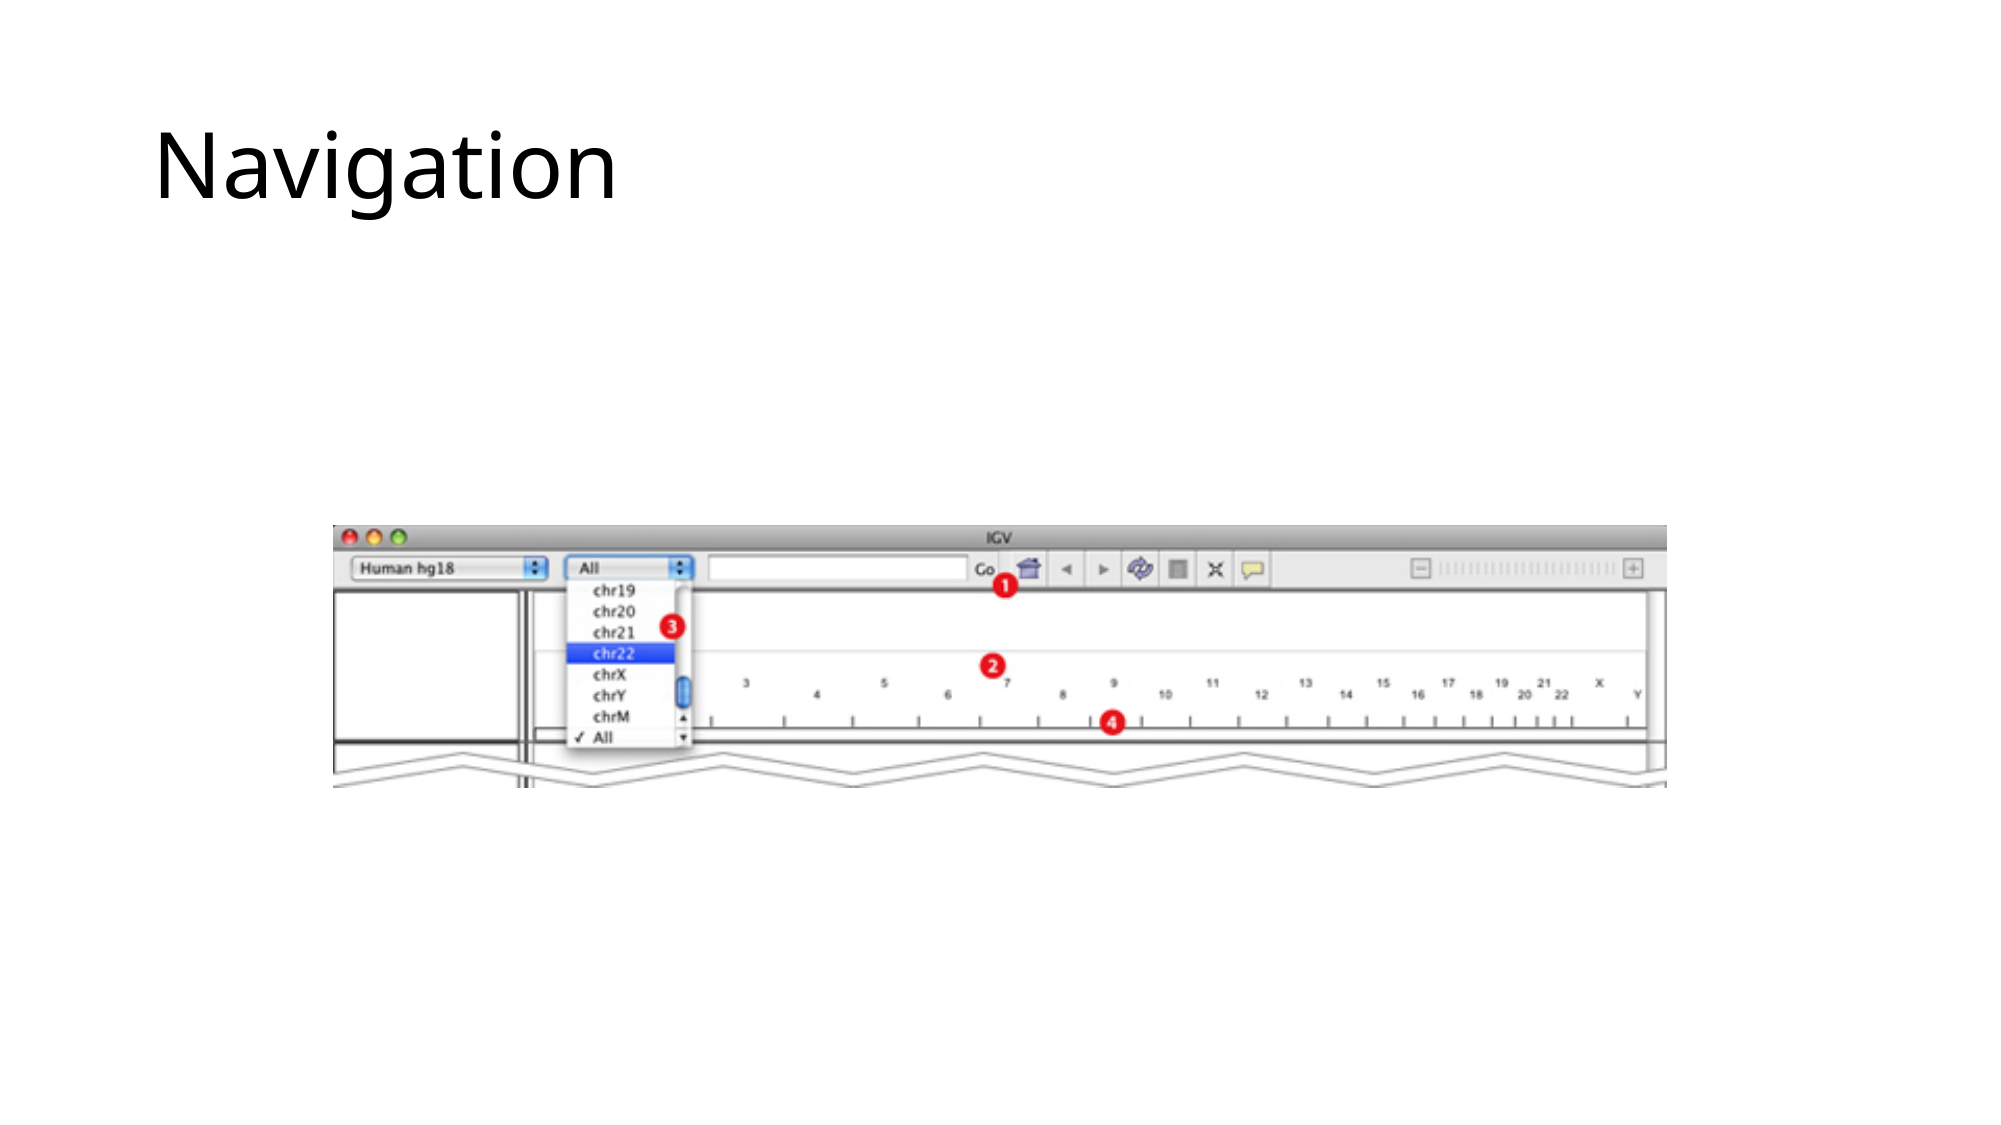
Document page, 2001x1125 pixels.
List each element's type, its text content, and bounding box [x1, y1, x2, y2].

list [333, 525, 1667, 788]
title Navigation [137, 59, 1863, 278]
